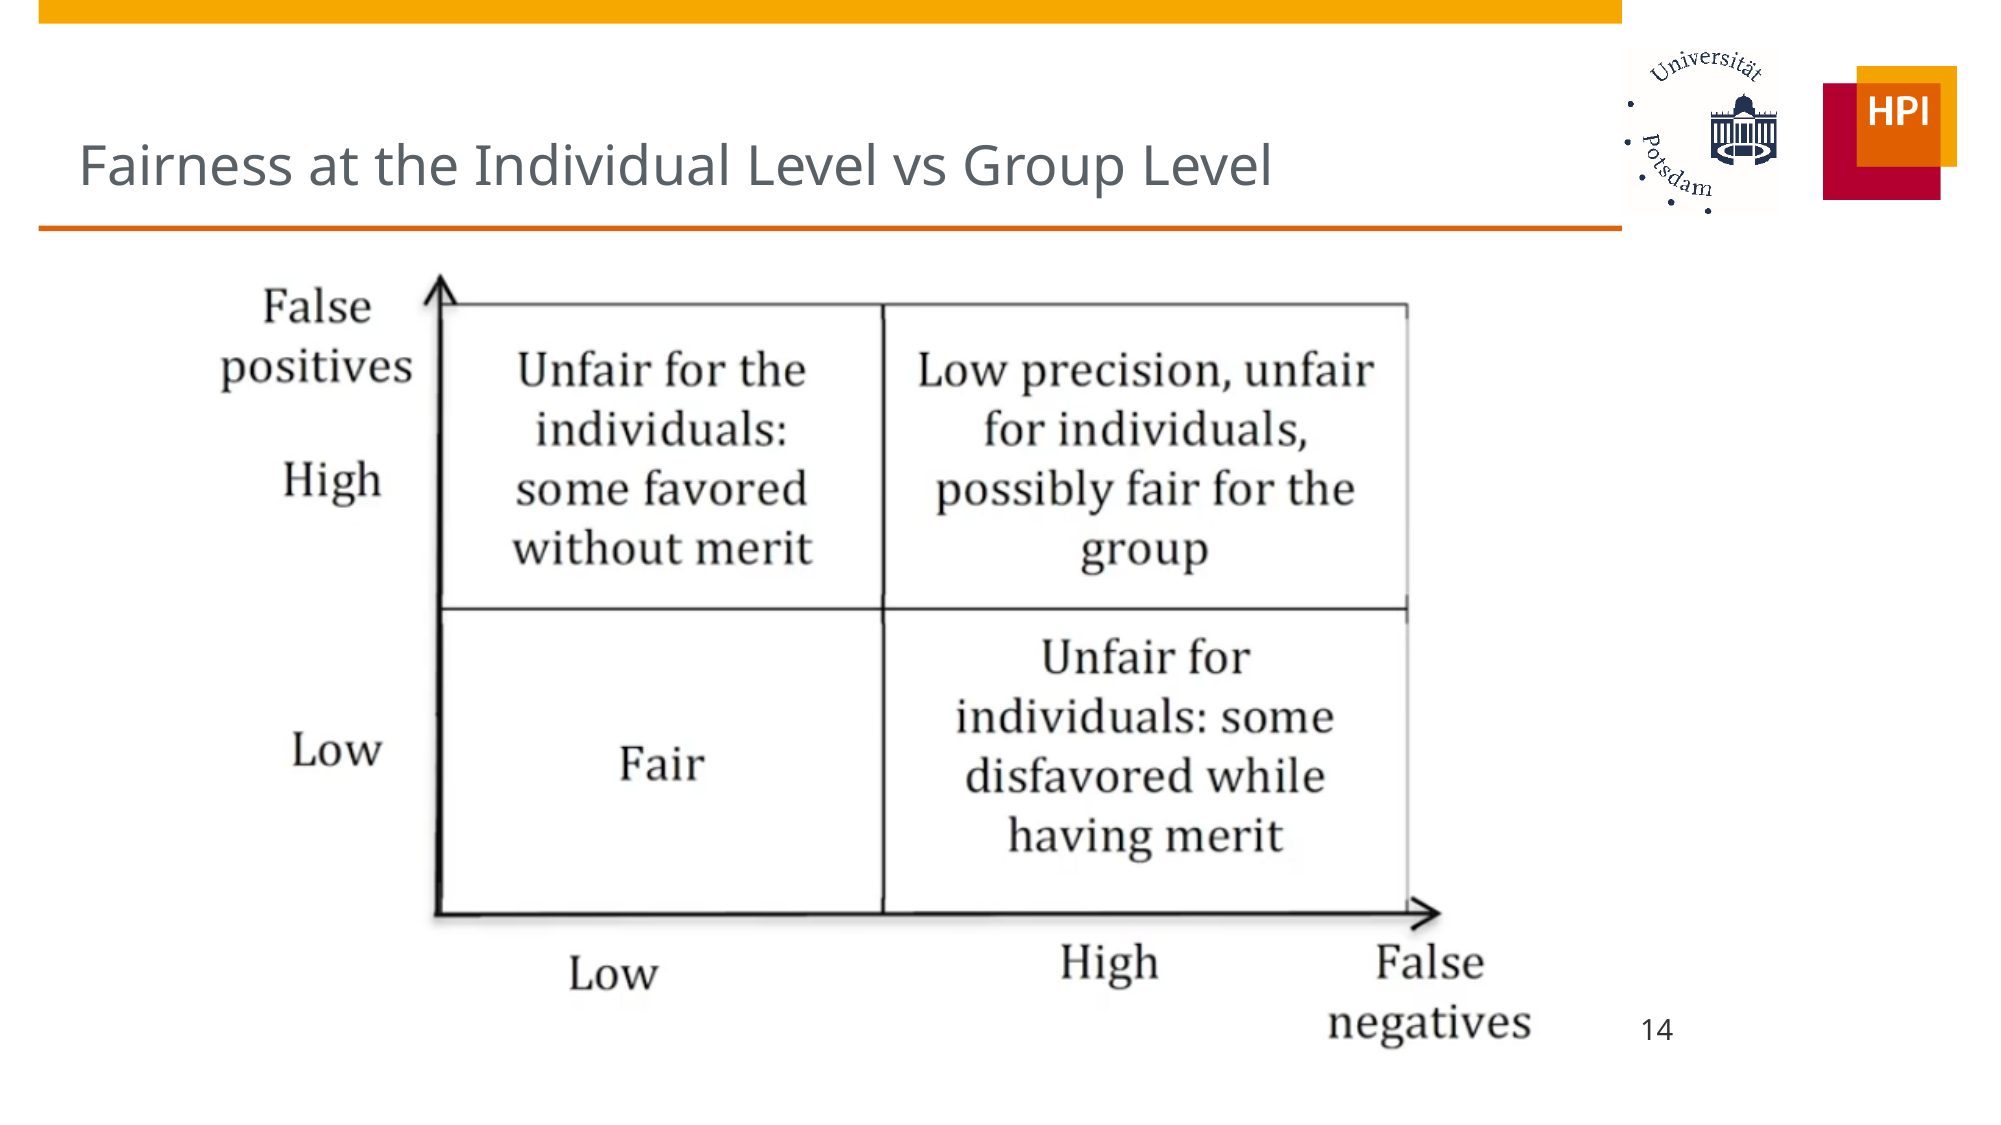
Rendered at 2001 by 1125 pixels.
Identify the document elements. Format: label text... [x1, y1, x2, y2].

title Fairness at the Individual Level vs Group Level [78, 23, 1583, 227]
picture [1622, 49, 1779, 216]
picture [1823, 66, 1957, 200]
picture [215, 255, 1554, 1066]
slide_number 14 [1622, 1011, 1961, 1051]
